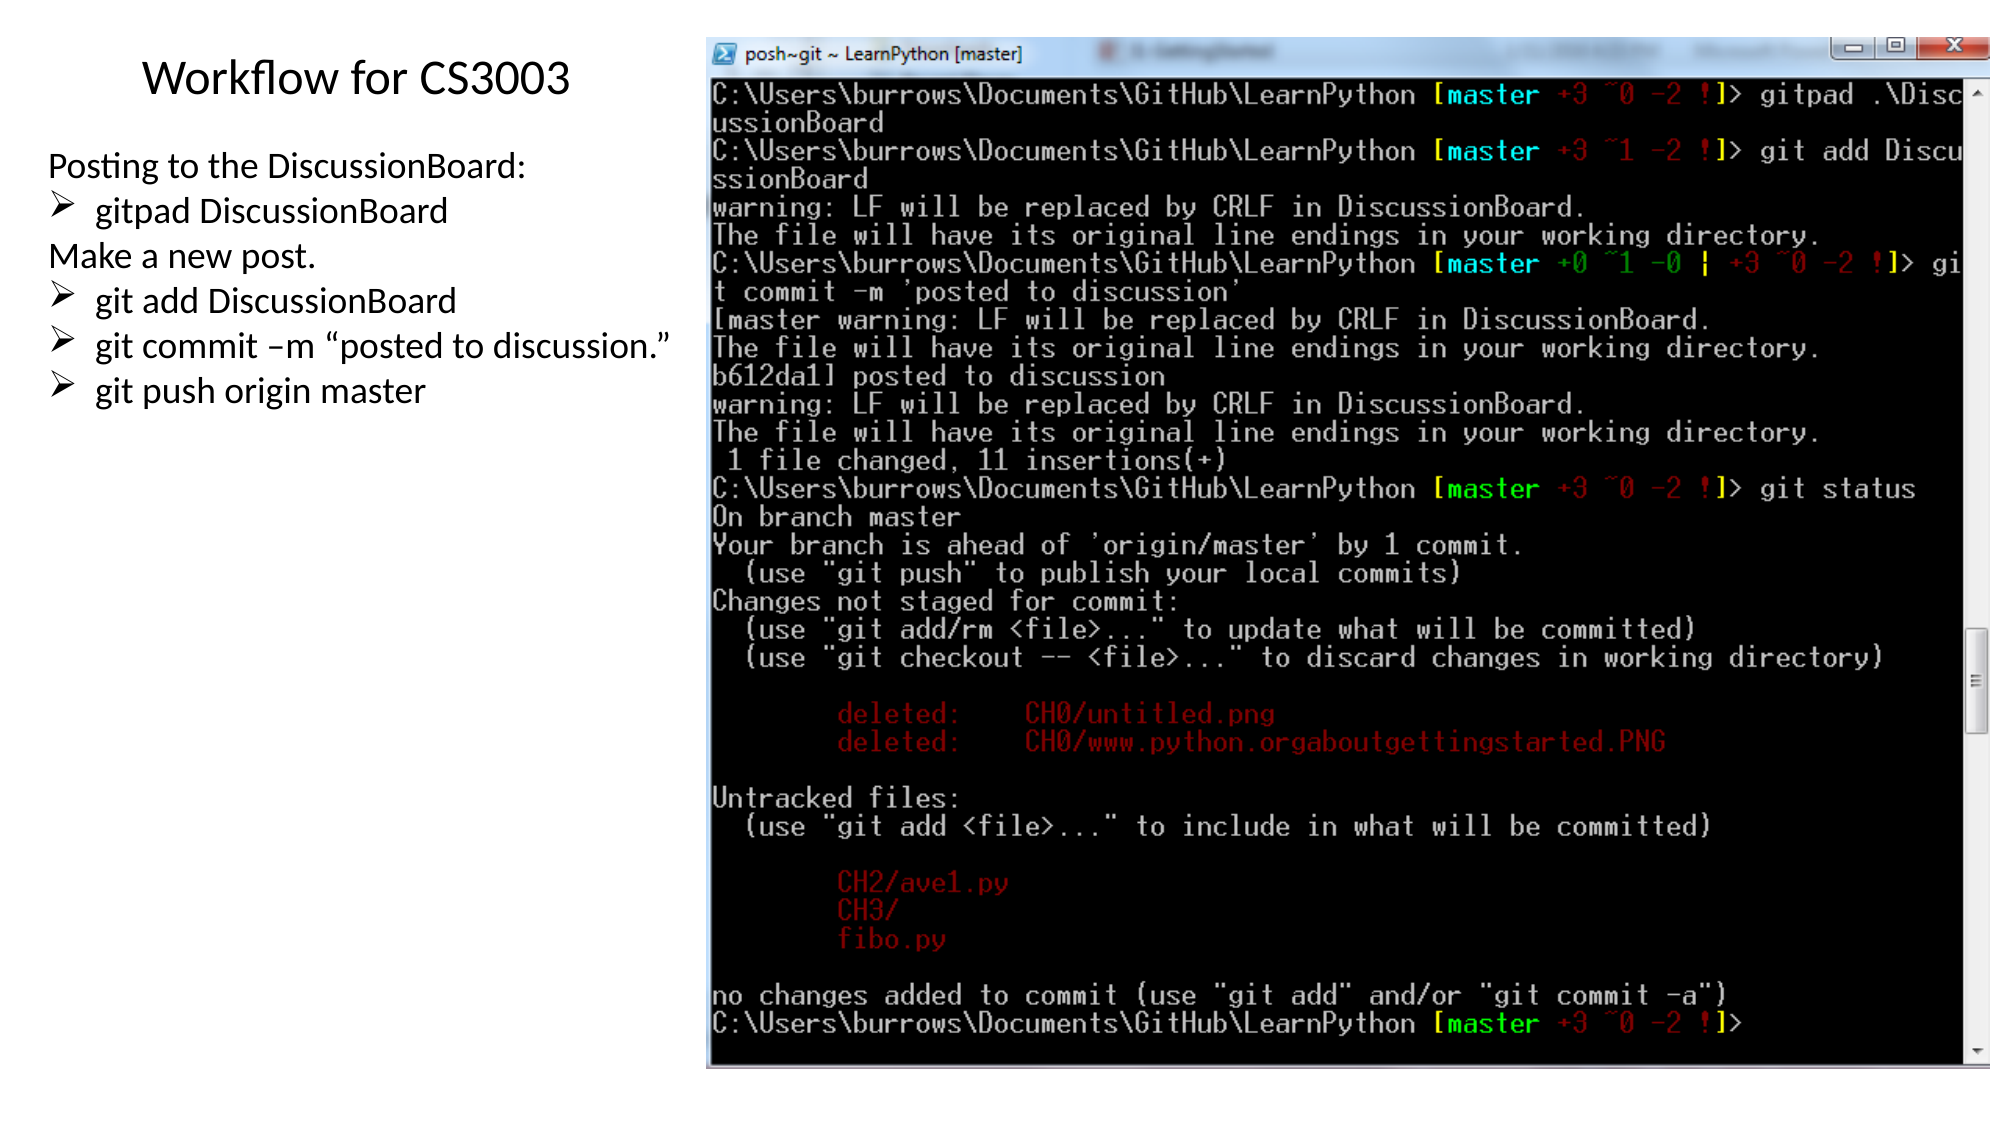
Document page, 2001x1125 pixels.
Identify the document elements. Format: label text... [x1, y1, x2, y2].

text_box Posting to the DiscussionBoard: gitpad DiscussionBoard Make a new post. git add DiscussionBoard git commit –m “posted to discussion.” git push origin master [33, 133, 706, 508]
text_box Workflow for CS3003 [127, 37, 659, 113]
picture [706, 37, 1990, 1069]
